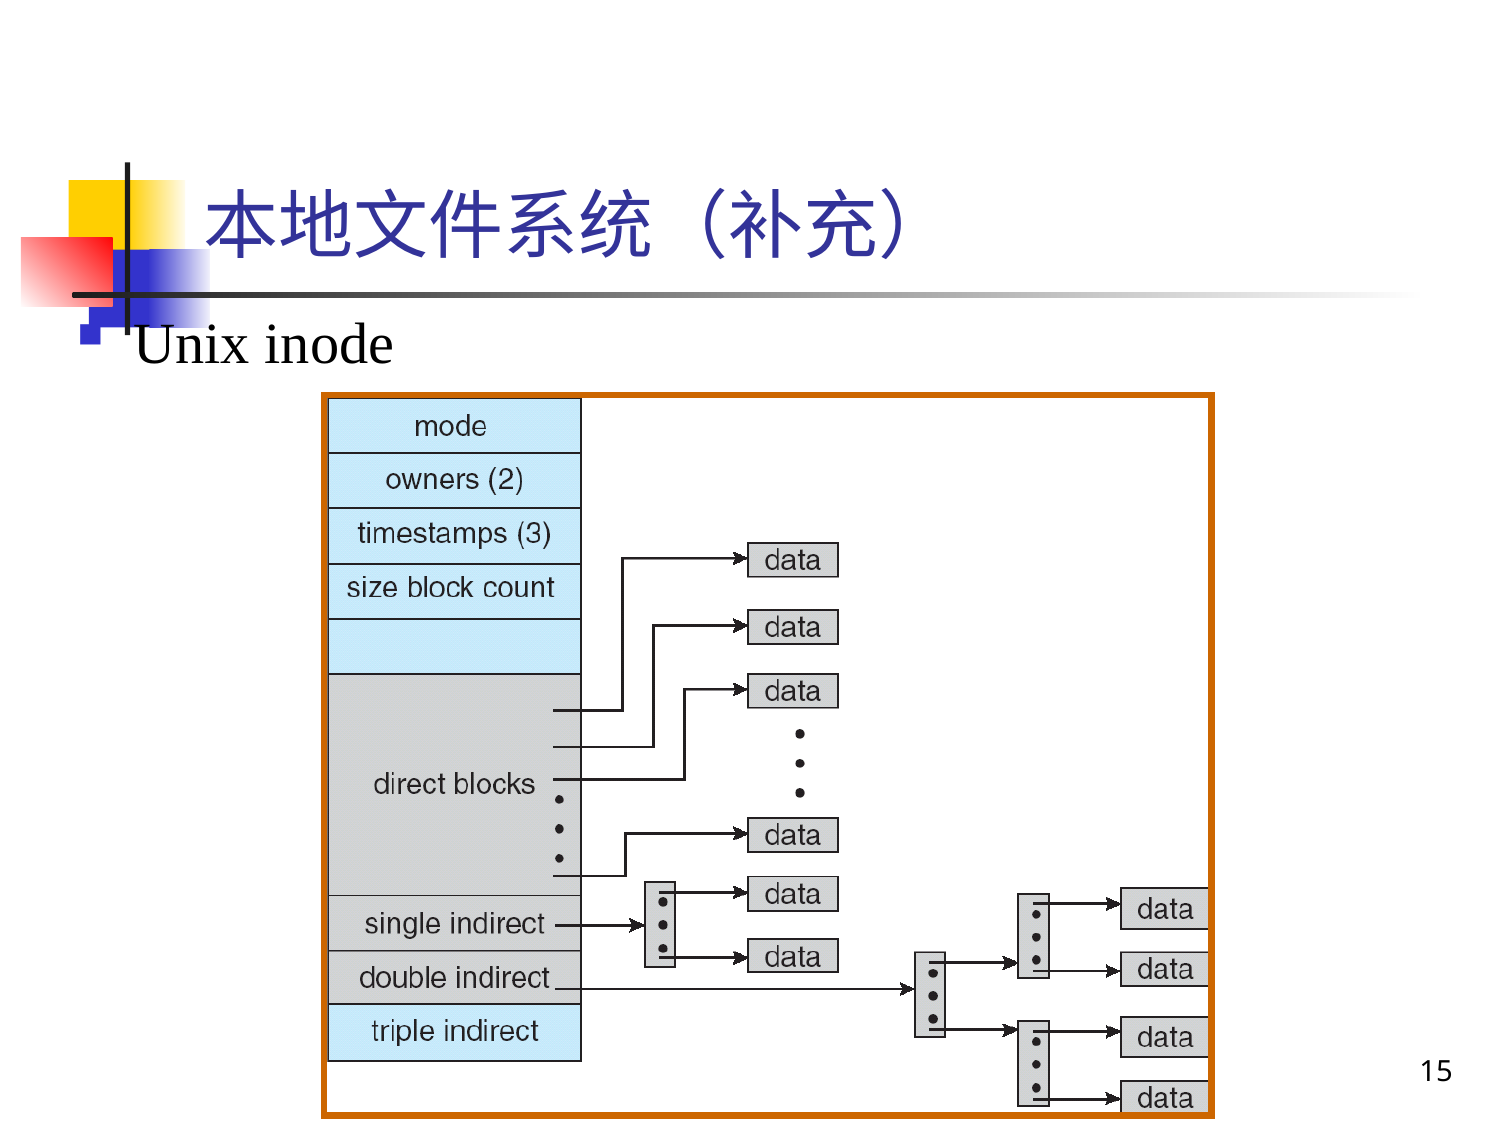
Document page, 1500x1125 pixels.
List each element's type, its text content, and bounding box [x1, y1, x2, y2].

picture [327, 398, 1209, 1113]
text_box Unix inode [62, 297, 1500, 1113]
text_box 本地文件系统（补充） [188, 35, 1468, 275]
slide_number 15 [1213, 1024, 1468, 1100]
